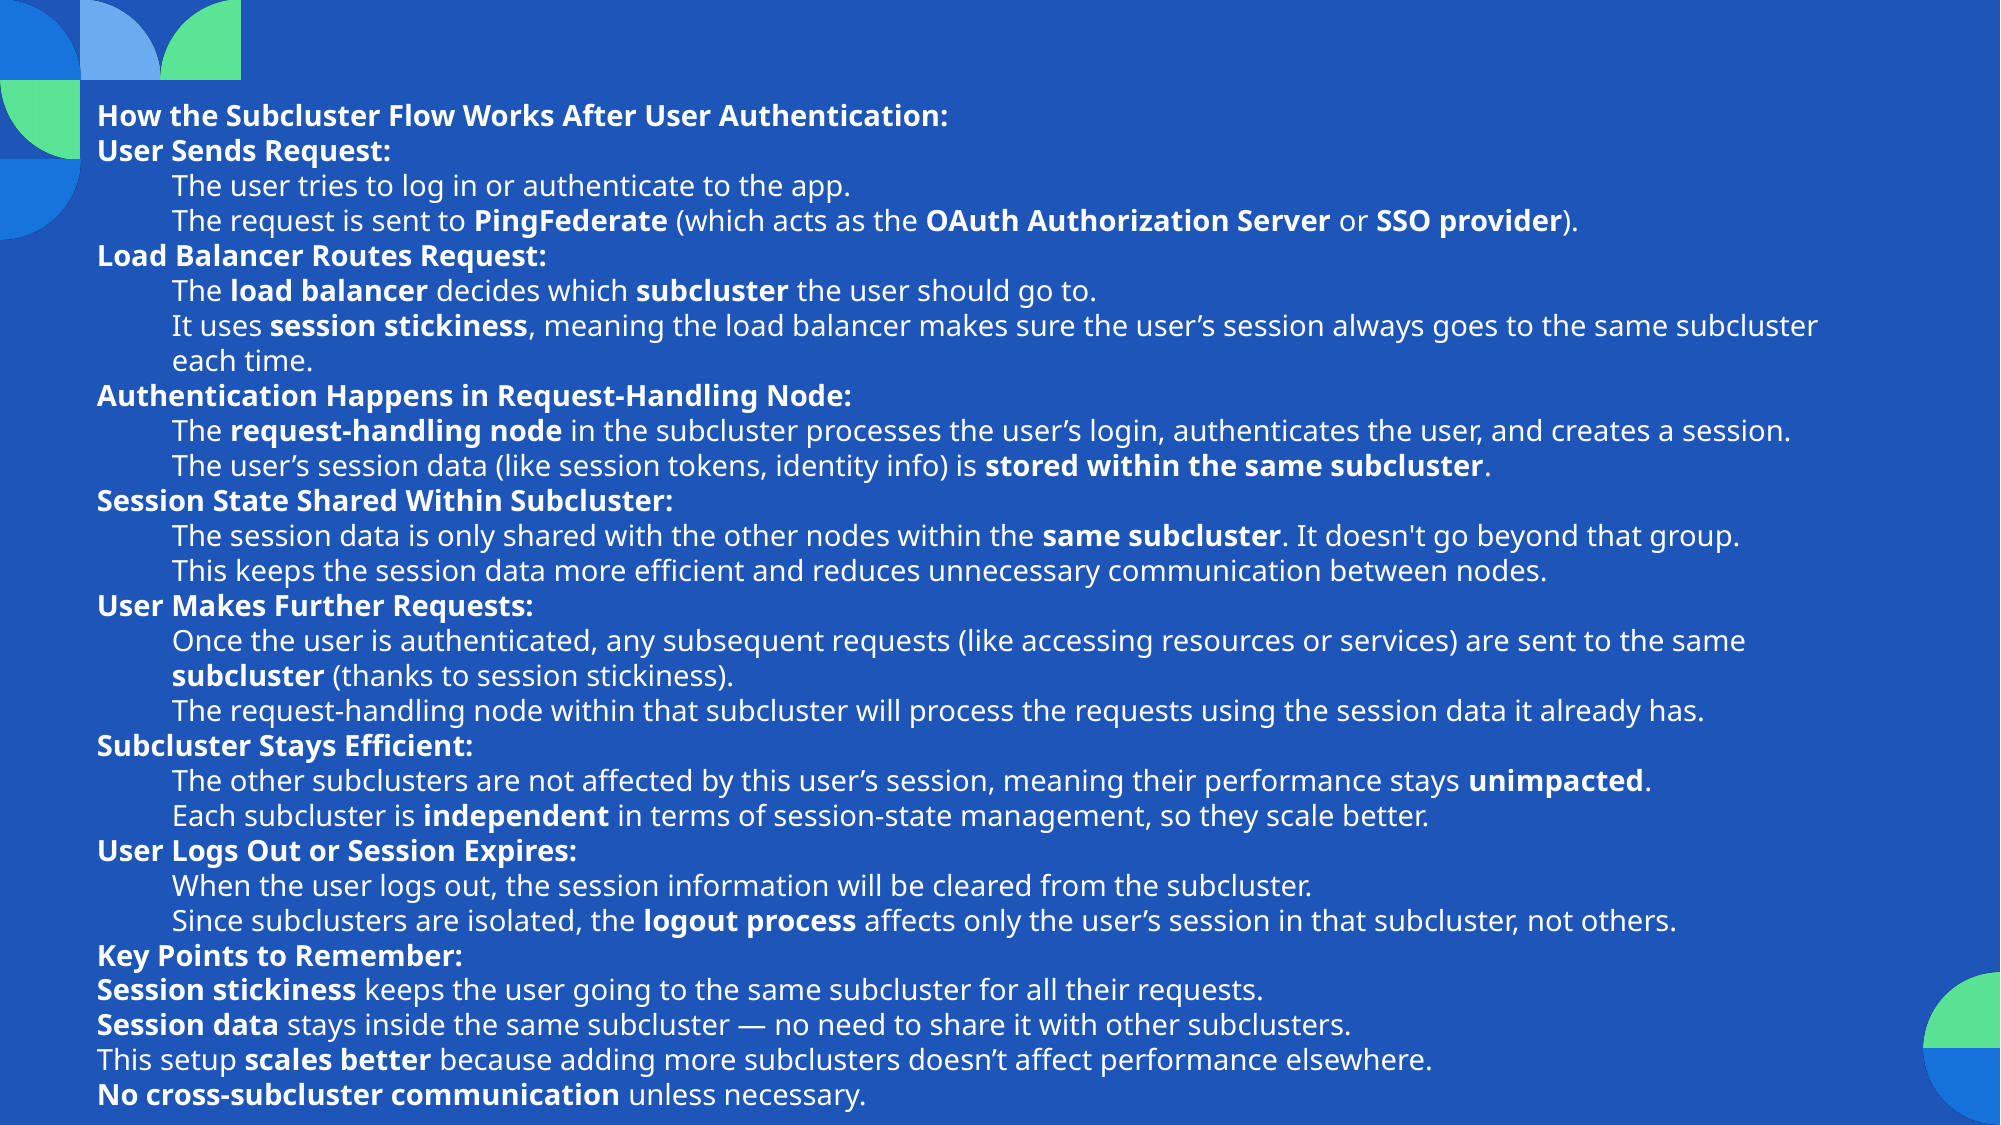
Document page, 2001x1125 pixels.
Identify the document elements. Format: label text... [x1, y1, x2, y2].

picture [1923, 972, 2000, 1125]
text_box How the Subcluster Flow Works After User Authentication: User Sends Request: The user tries to log in or authenticate to the app. The request is sent to PingFederate (which acts as the OAuth Authorization Server or SSO provider). Load Balancer Routes Request: The load balancer decides which subcluster the user should go to. It uses session stickiness, meaning the load balancer makes sure the user’s session always goes to the same subcluster each time. Authentication Happens in Request-Handling Node: The request-handling node in the subcluster processes the user’s login, authenticates the user, and creates a session. The user’s session data (like session tokens, identity info) is stored within the same subcluster. Session State Shared Within Subcluster: The session data is only shared with the other nodes within the same subcluster. It doesn't go beyond that group. This keeps the session data more efficient and reduces unnecessary communication between nodes. User Makes Further Requests: Once the user is authenticated, any subsequent requests (like accessing resources or services) are sent to the same subcluster (thanks to session stickiness). The request-handling node within that subcluster will process the requests using the session data it already has. Subcluster Stays Efficient: The other subclusters are not affected by this user’s session, meaning their performance stays unimpacted. Each subcluster is independent in terms of session-state management, so they scale better. User Logs Out or Session Expires: When the user logs out, the session information will be cleared from the subcluster. Since subclusters are isolated, the logout process affects only the user’s session in that subcluster, not others. Key Points to Remember: Session stickiness keeps the user going to the same subcluster for all their requests. Session data stays inside the same subcluster — no need to share it with other subclusters. This setup scales better because adding more subclusters doesn’t affect performance elsewhere. No cross-subcluster communication unless necessary. [82, 90, 1856, 1125]
picture [0, 0, 241, 240]
